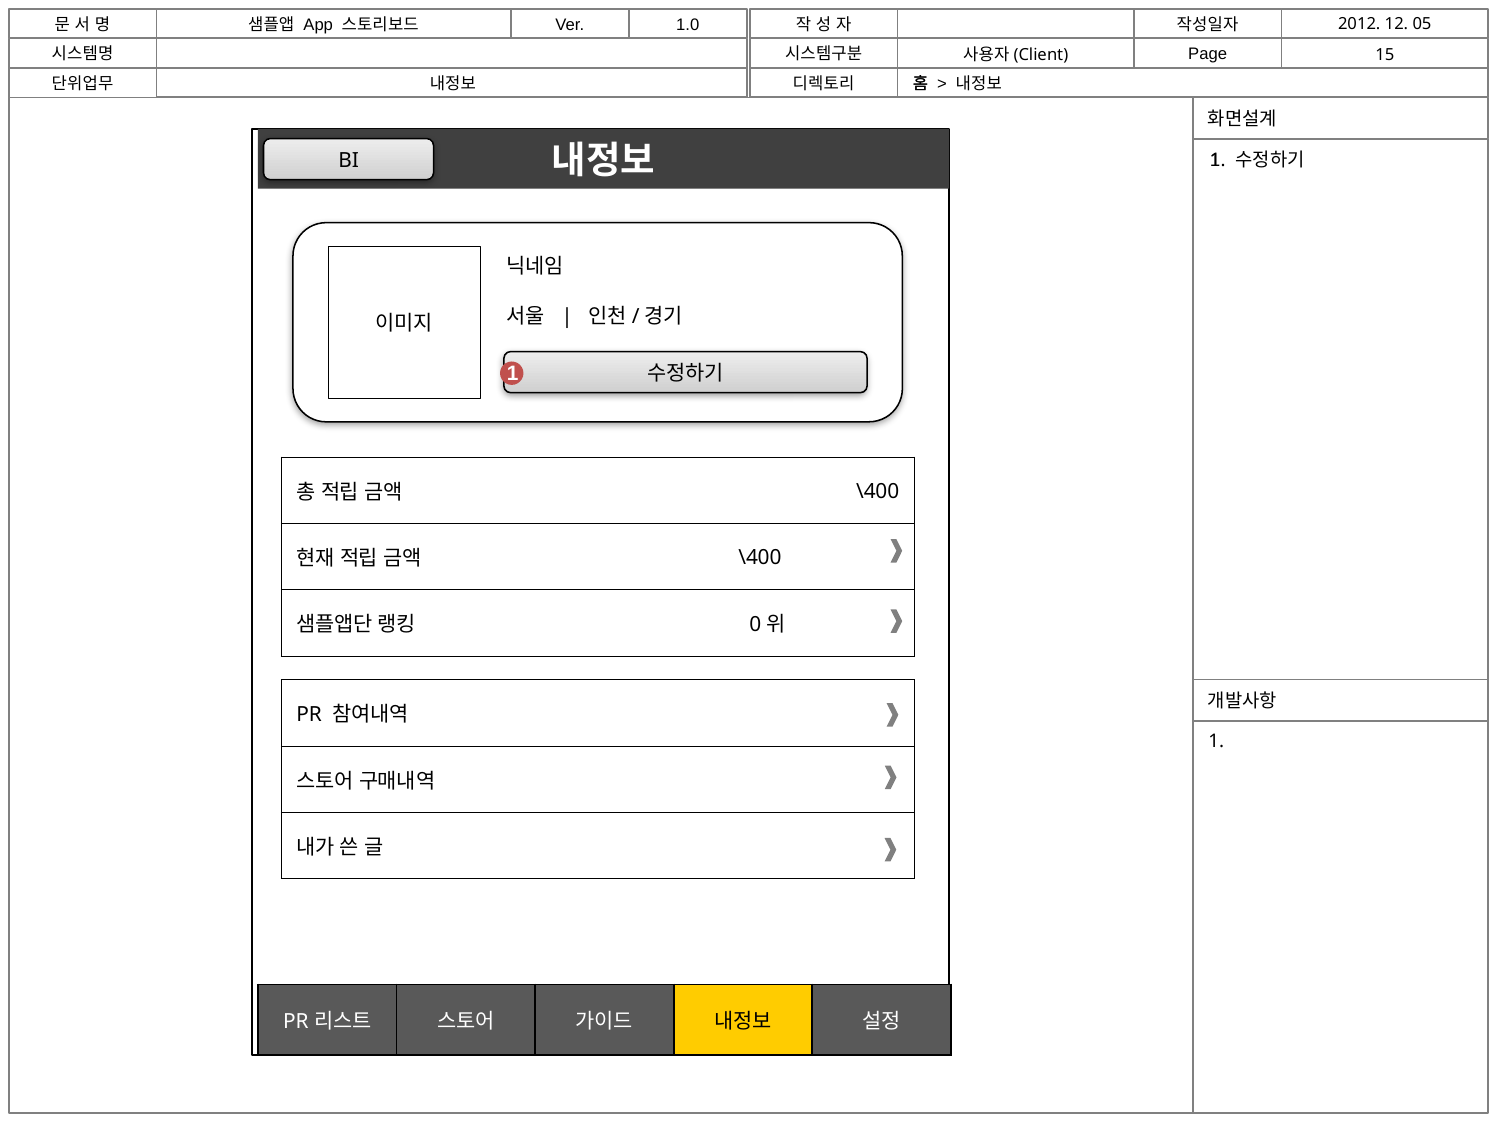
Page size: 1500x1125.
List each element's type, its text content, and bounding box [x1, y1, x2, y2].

table_cell 현재 적립 금액 [282, 524, 454, 589]
table_cell \400 [454, 524, 914, 589]
table_header \400 [454, 458, 914, 523]
table_header PR 참여내역 [282, 680, 914, 746]
text_box [888, 536, 905, 565]
text_box 이미지 [326, 244, 482, 400]
text_box [250, 127, 951, 1057]
text_box [884, 701, 901, 729]
table_cell 스토어 구매내역 [282, 747, 914, 812]
text_box [888, 607, 905, 635]
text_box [491, 351, 575, 393]
text_box [292, 221, 904, 423]
text_box [882, 835, 899, 864]
text_box BI [262, 137, 435, 181]
table_header 가이드 [536, 985, 673, 1054]
table_header 설정 [813, 985, 950, 1054]
text_box 1. 수정하기 [1195, 140, 1500, 178]
table_header 스토어 [397, 985, 534, 1054]
text_box [882, 763, 899, 792]
table_cell 0위 [454, 590, 914, 656]
table_header PR리스트 [259, 985, 396, 1054]
text_box 내정보 [257, 128, 950, 189]
table_header 내정보 [675, 985, 811, 1054]
text_box 홈 > 내정보 [898, 65, 1489, 101]
table_header 총 적립 금액 [282, 458, 454, 523]
text_box 수정하기 [572, 350, 868, 394]
table_cell 내가 쓴 글 [282, 813, 914, 878]
table_cell 샘플앱단 랭킹 [282, 590, 454, 656]
text_box 닉네임 서울 | 인천/경기 [492, 245, 727, 336]
text_box 내정보 [157, 65, 749, 100]
